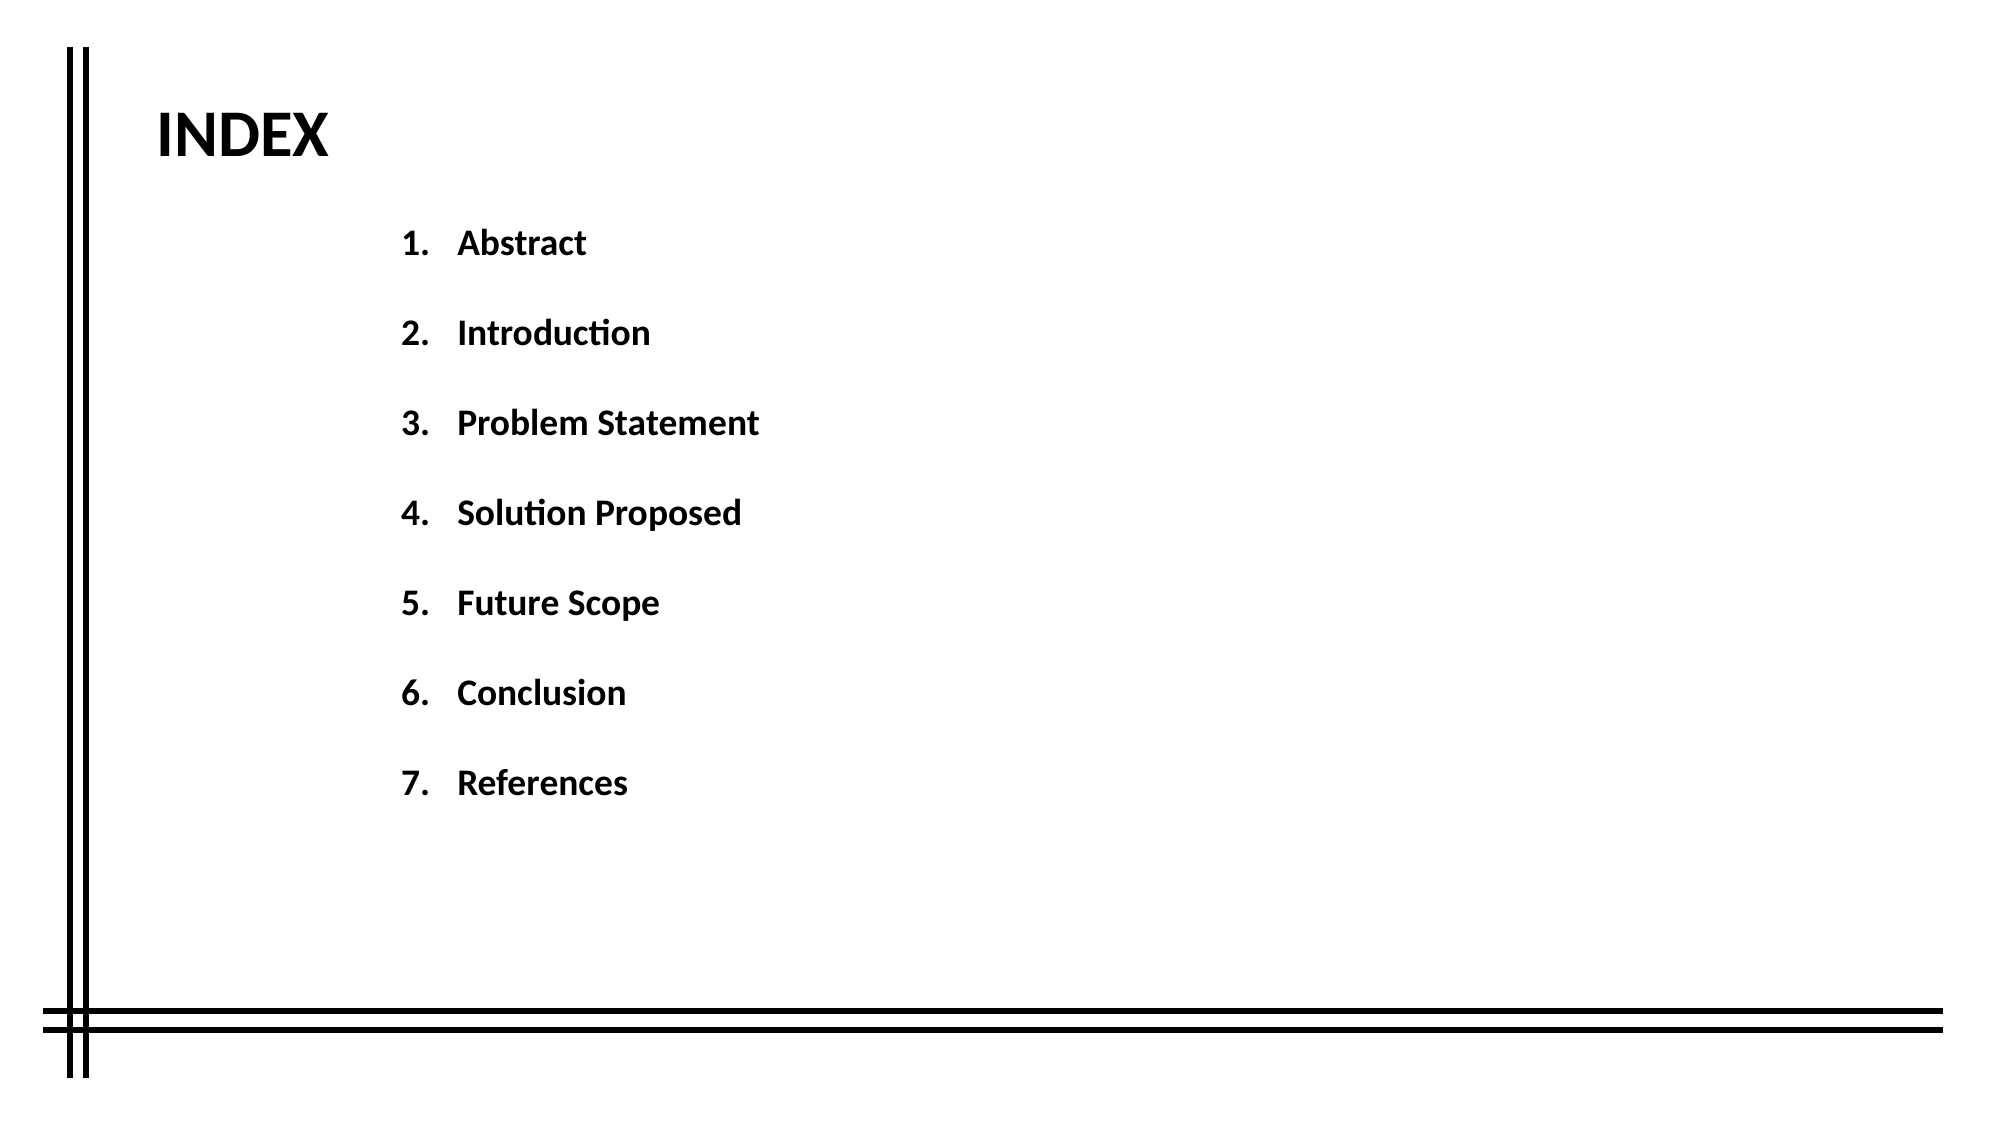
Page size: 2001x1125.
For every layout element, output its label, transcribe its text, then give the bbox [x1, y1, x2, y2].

text_box INDEX [141, 81, 1142, 177]
text_box Abstract Introduction Problem Statement Solution Proposed Future Scope Conclusion References [386, 165, 1386, 811]
